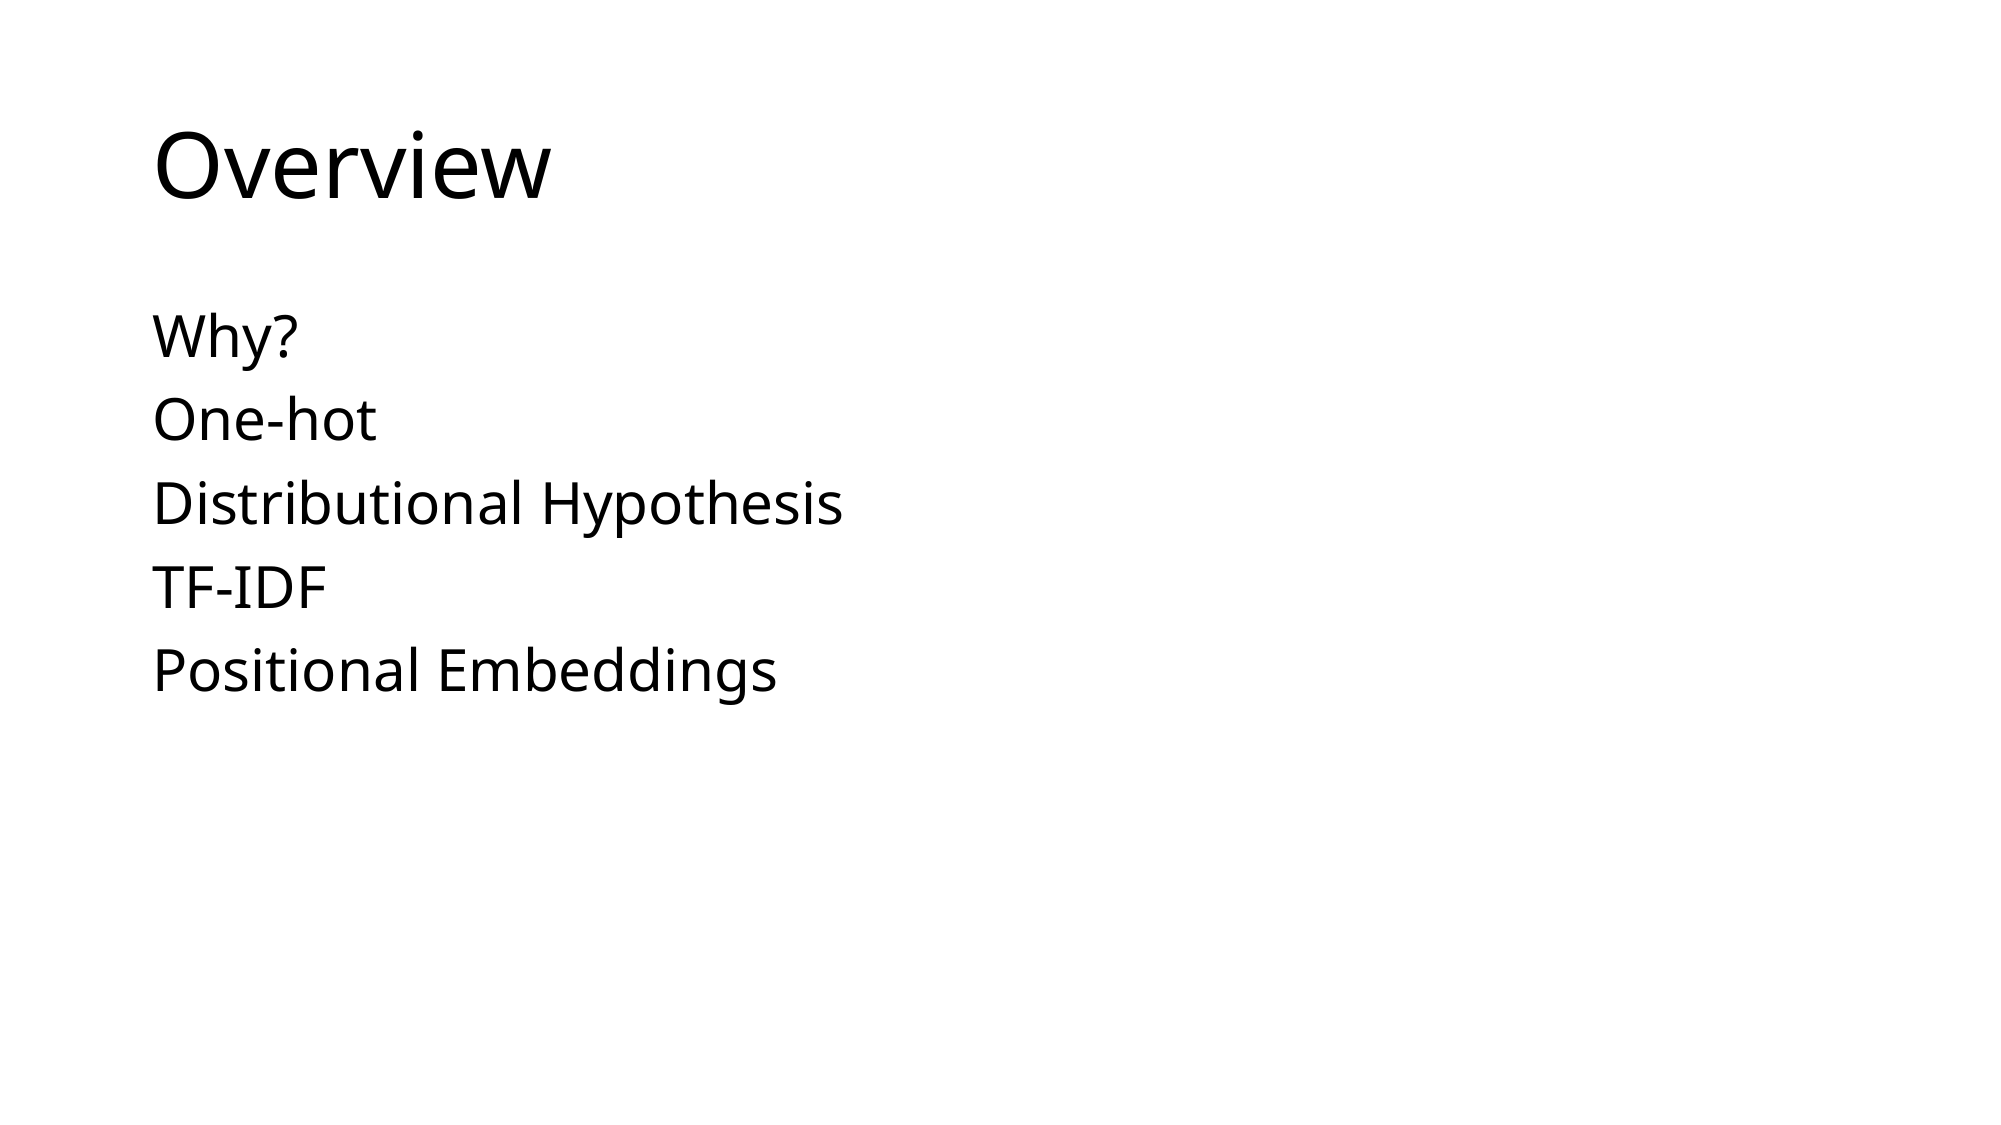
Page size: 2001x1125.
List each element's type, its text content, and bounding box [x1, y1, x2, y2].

title Overview [137, 59, 1863, 278]
list Why? One-hot Distributional Hypothesis TF-IDF Positional Embeddings [137, 299, 1863, 1014]
